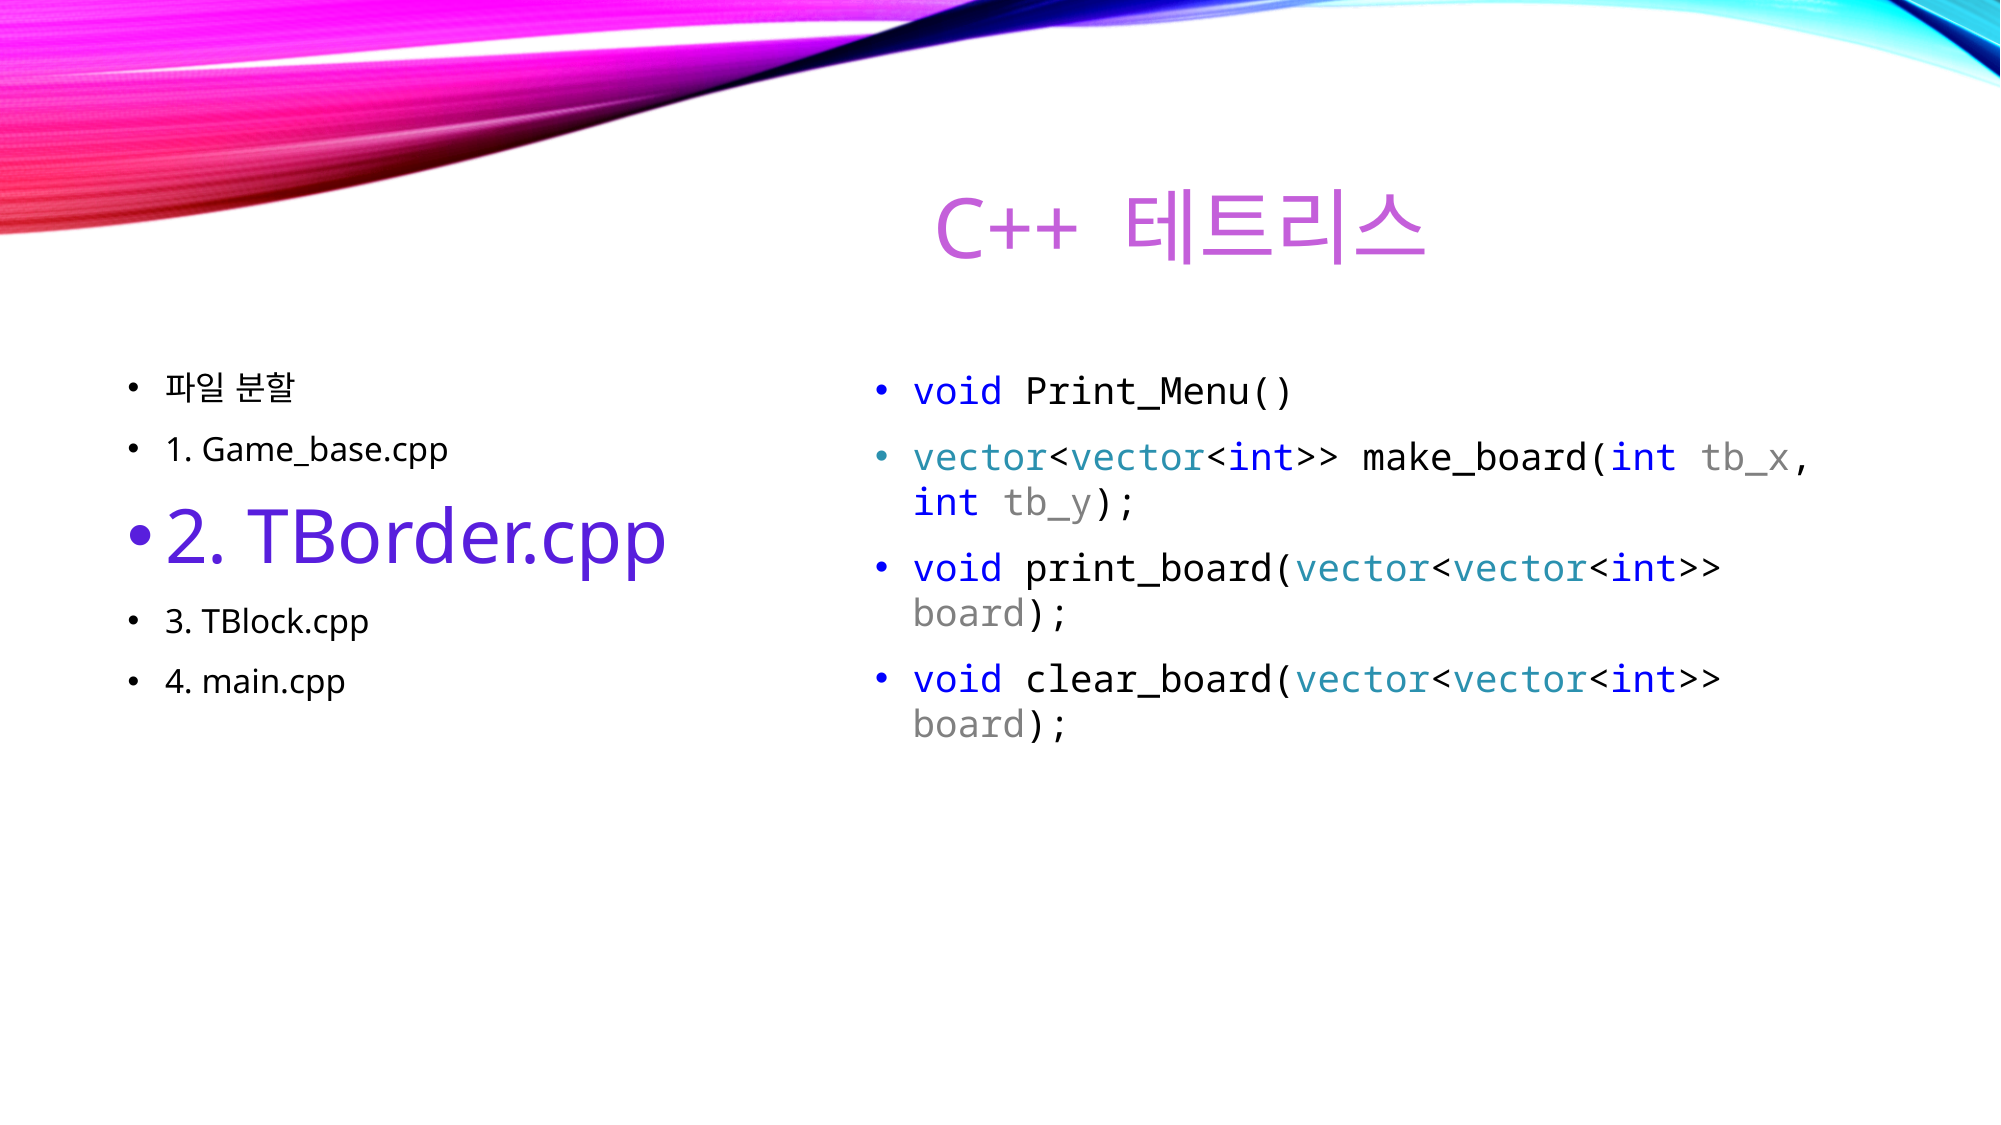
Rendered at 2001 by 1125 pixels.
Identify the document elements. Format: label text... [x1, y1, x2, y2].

list void Print_Menu() vector<vector<int>> make_board(int tb_x, int tb_y); void print_board(vector<vector<int>> board); void clear_board(vector<vector<int>> board); [860, 360, 1888, 1021]
list 파일 분할 1. Game_base.cpp 2. TBorder.cpp 3. TBlock.cpp 4. main.cpp [112, 360, 860, 1021]
title C++ 테트리스 [474, 125, 1888, 338]
picture [0, 0, 2000, 237]
picture [1910, 0, 2000, 45]
picture [1890, 0, 2000, 75]
